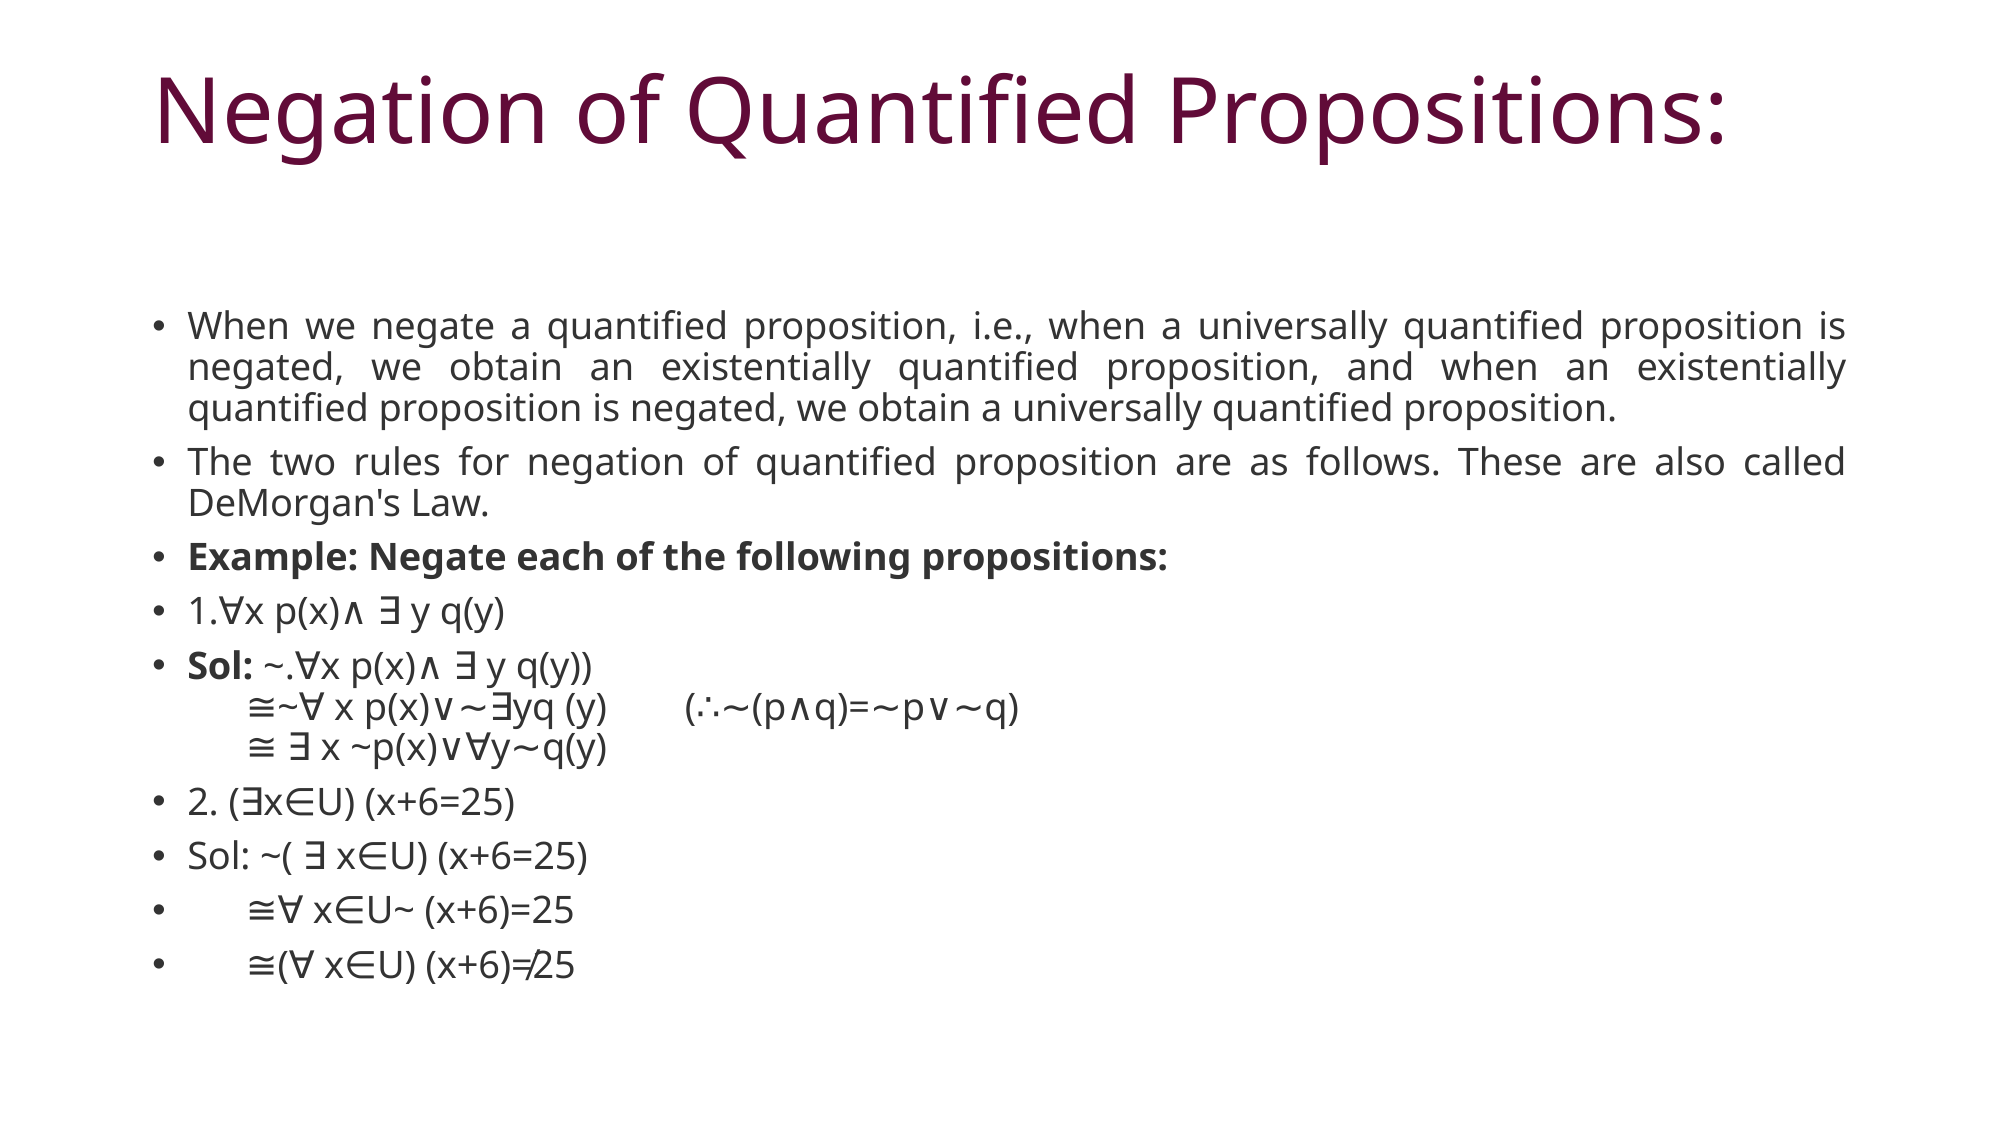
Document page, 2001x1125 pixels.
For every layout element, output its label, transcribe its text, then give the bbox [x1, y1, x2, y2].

title Negation of Quantified Propositions: [137, 59, 1863, 278]
list When we negate a quantified proposition, i.e., when a universally quantified proposition is negated, we obtain an existentially quantified proposition, and when an existentially quantified proposition is negated, we obtain a universally quantified proposition. The two rules for negation of quantified proposition are as follows. These are also called DeMorgan's Law. Example: Negate each of the following propositions: 1.∀x p(x)∧ ∃ y q(y) Sol: ~.∀x p(x)∧ ∃ y q(y)) ≅~∀ x p(x)∨∼∃yq (y) (∴∼(p∧q)=∼p∨∼q) ≅ ∃ x ~p(x)∨∀y∼q(y) 2. (∃x∈U) (x+6=25) Sol: ~( ∃ x∈U) (x+6=25) ≅∀ x∈U~ (x+6)=25 ≅(∀ x∈U) (x+6)≠25 [137, 299, 1863, 1014]
